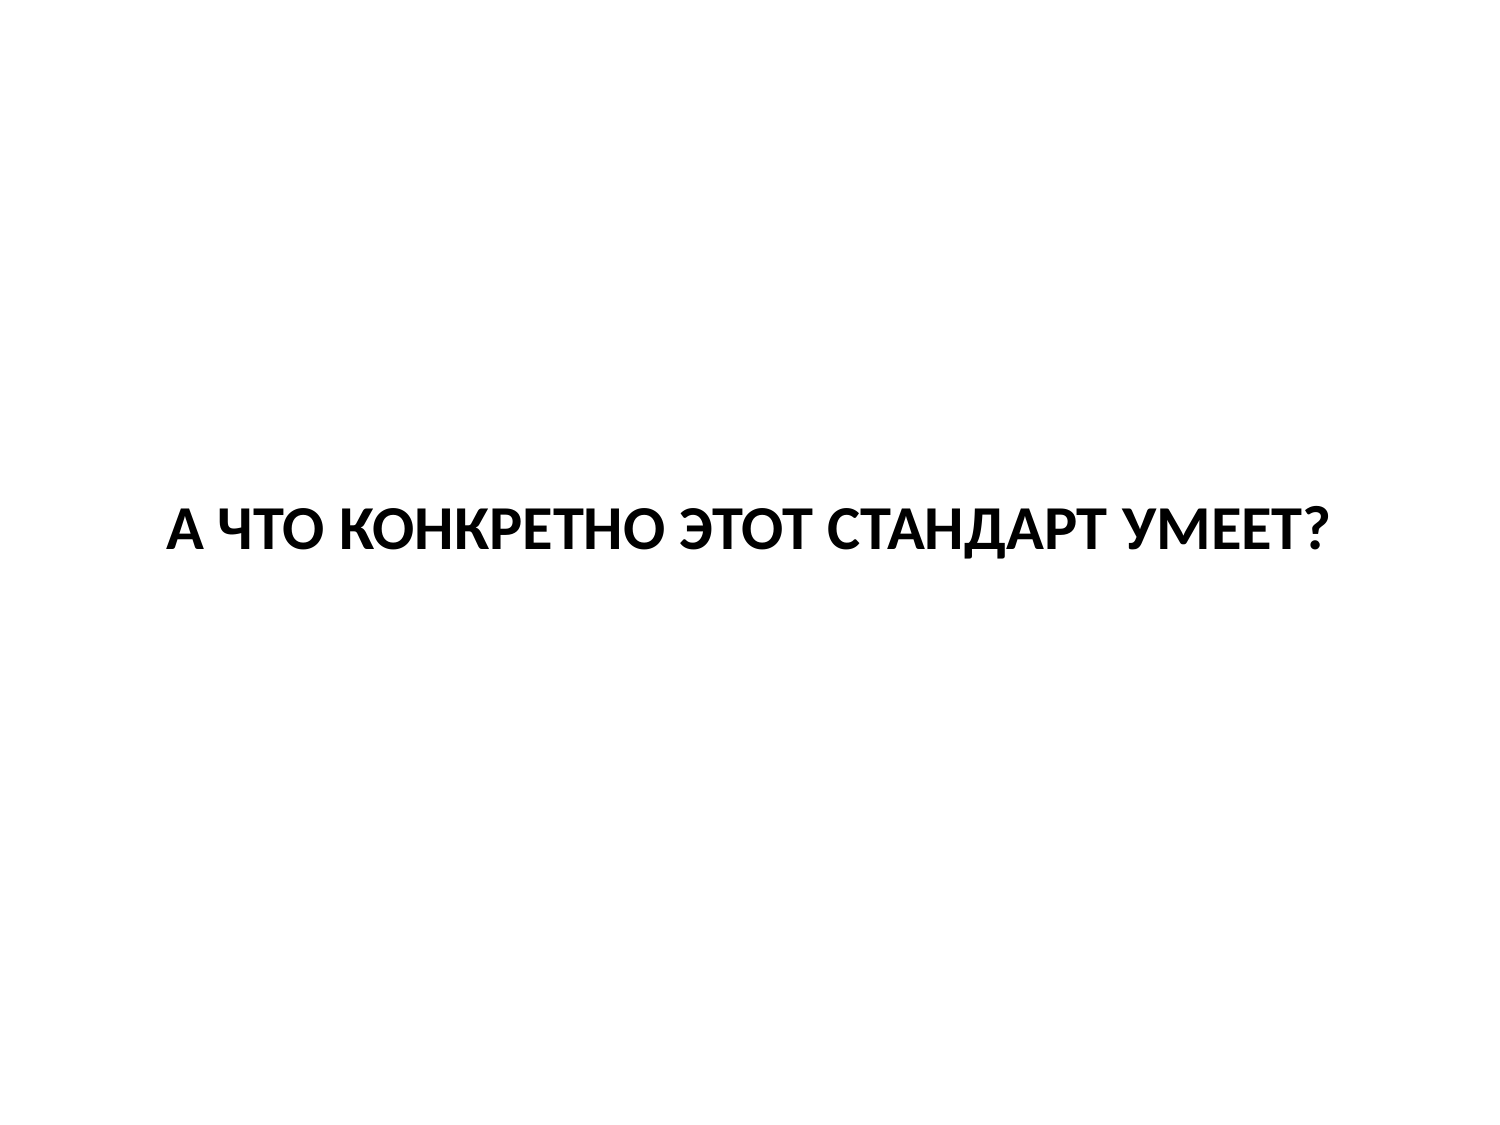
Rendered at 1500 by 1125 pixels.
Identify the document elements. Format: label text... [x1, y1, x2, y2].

title А что конкретно этот стандарт умеет? [112, 479, 1388, 610]
